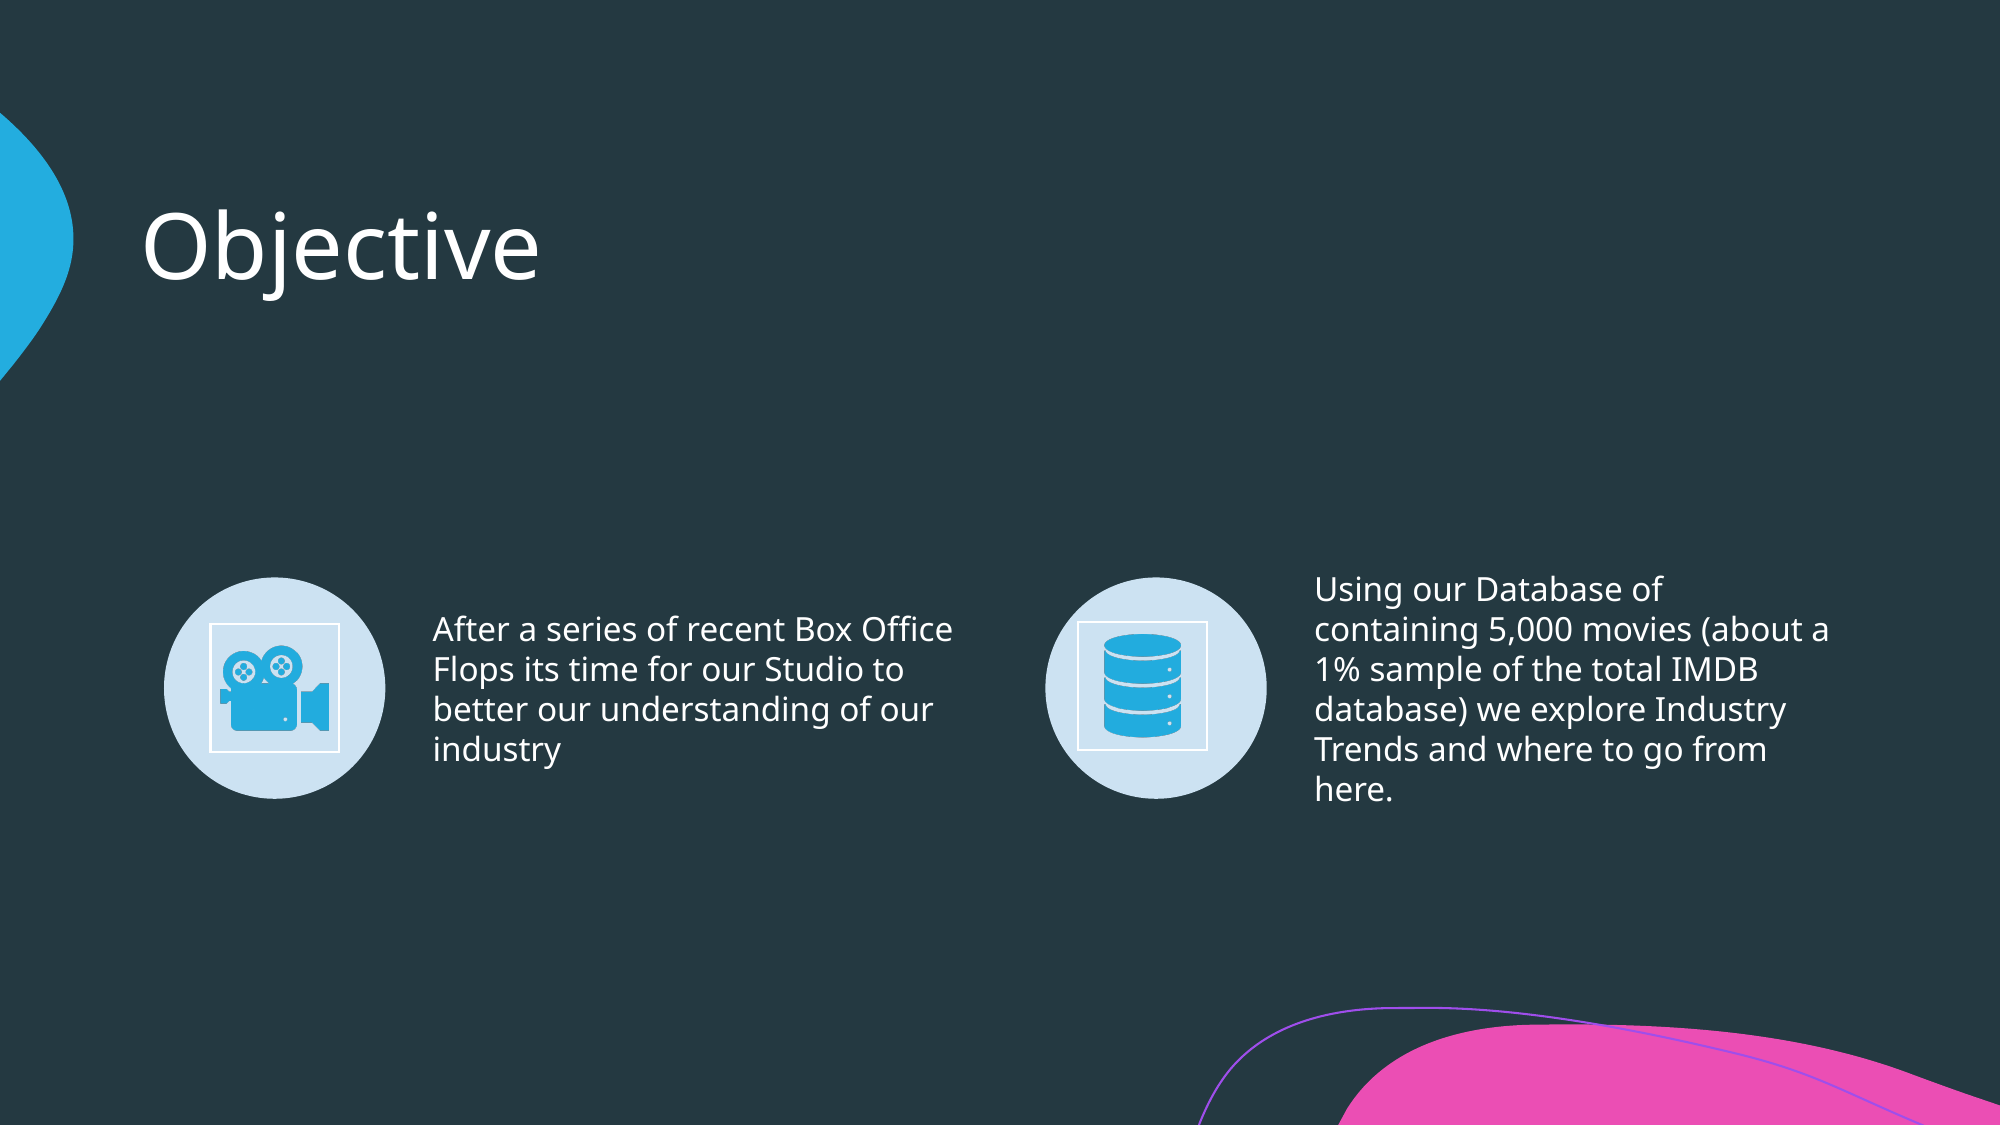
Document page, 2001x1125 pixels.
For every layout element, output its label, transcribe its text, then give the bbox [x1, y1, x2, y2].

title Objective [125, 125, 1875, 374]
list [124, 374, 1875, 1002]
